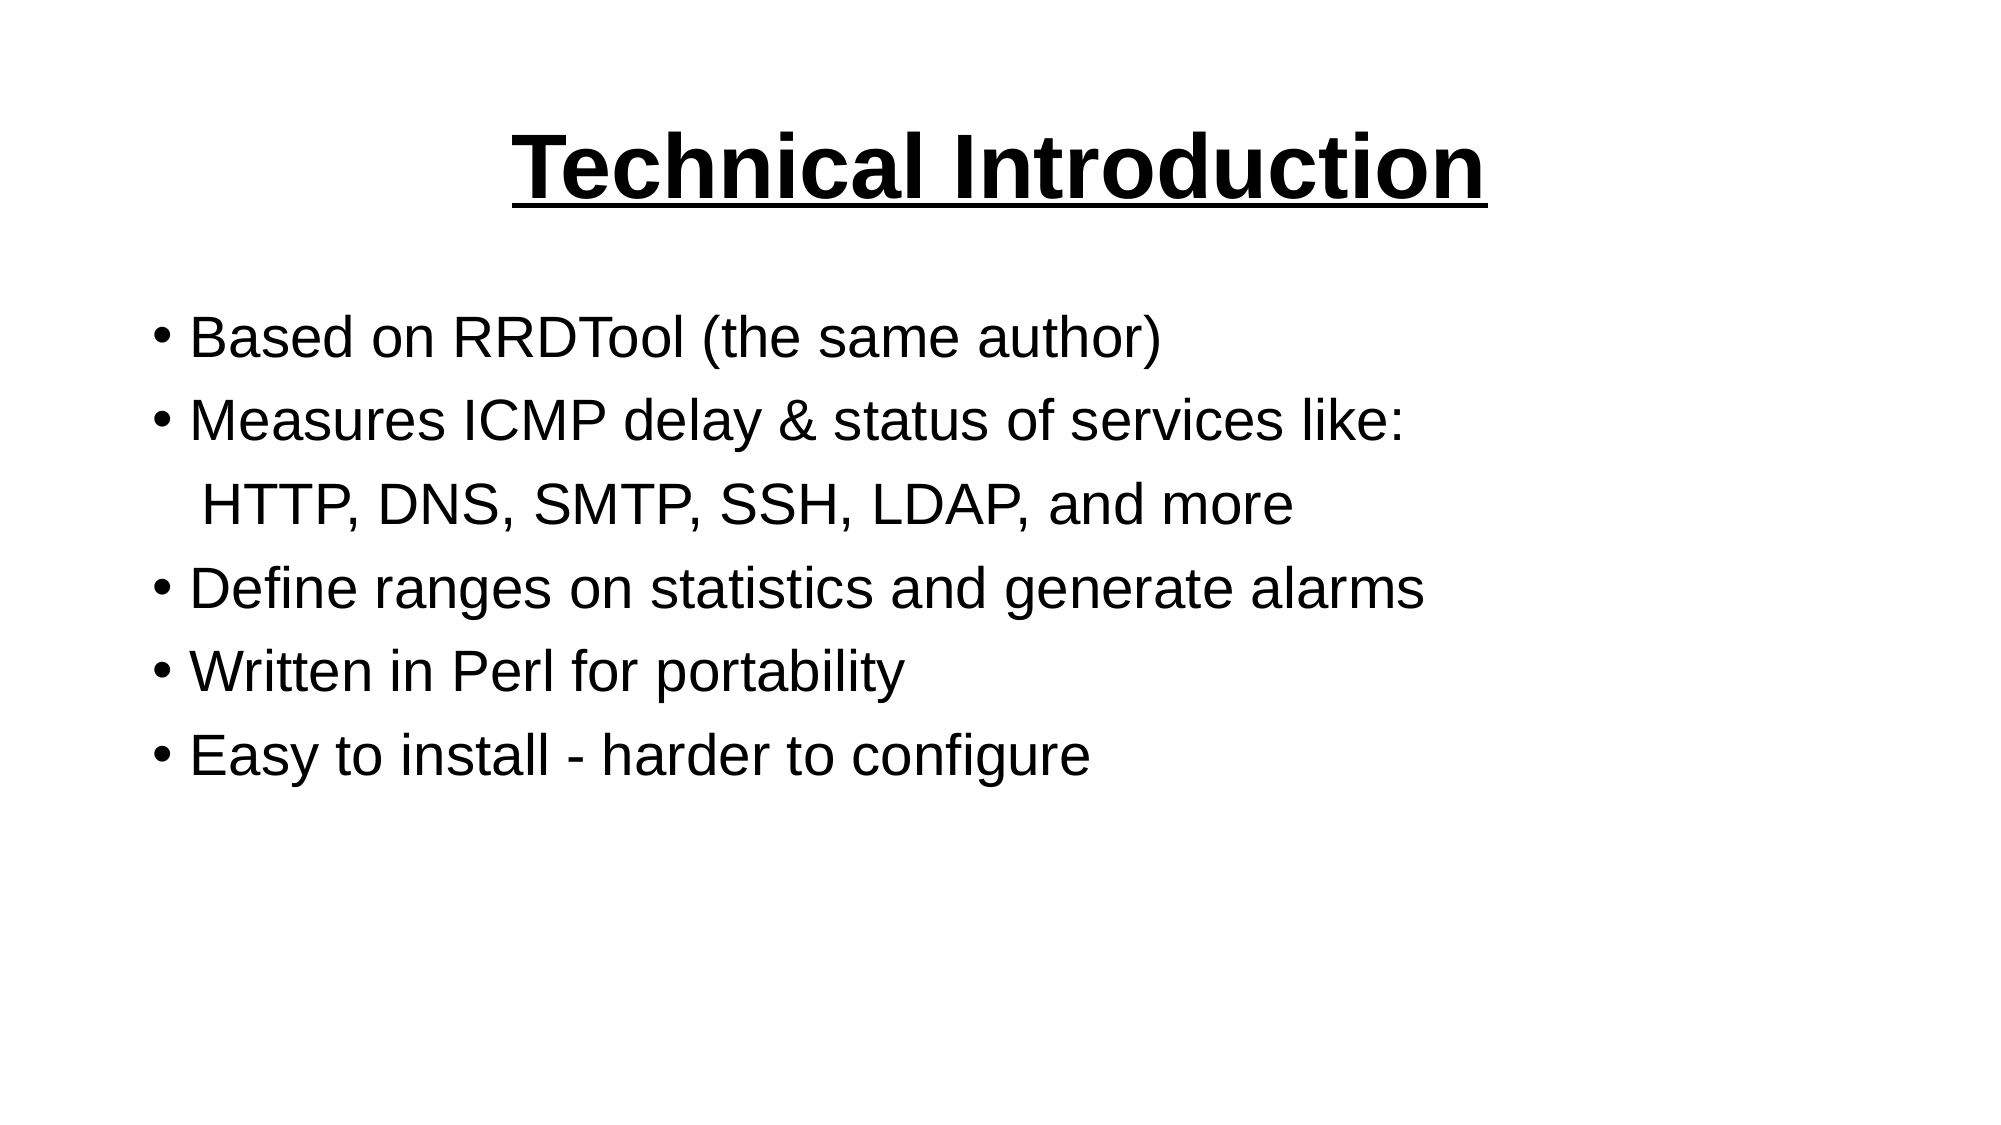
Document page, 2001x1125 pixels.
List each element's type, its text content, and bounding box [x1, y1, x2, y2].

title Technical Introduction [137, 59, 1863, 278]
list Based on RRDTool (the same author) Measures ICMP delay & status of services like: HTTP, DNS, SMTP, SSH, LDAP, and more Define ranges on statistics and generate alarms Written in Perl for portability Easy to install - harder to configure [137, 299, 1863, 1014]
